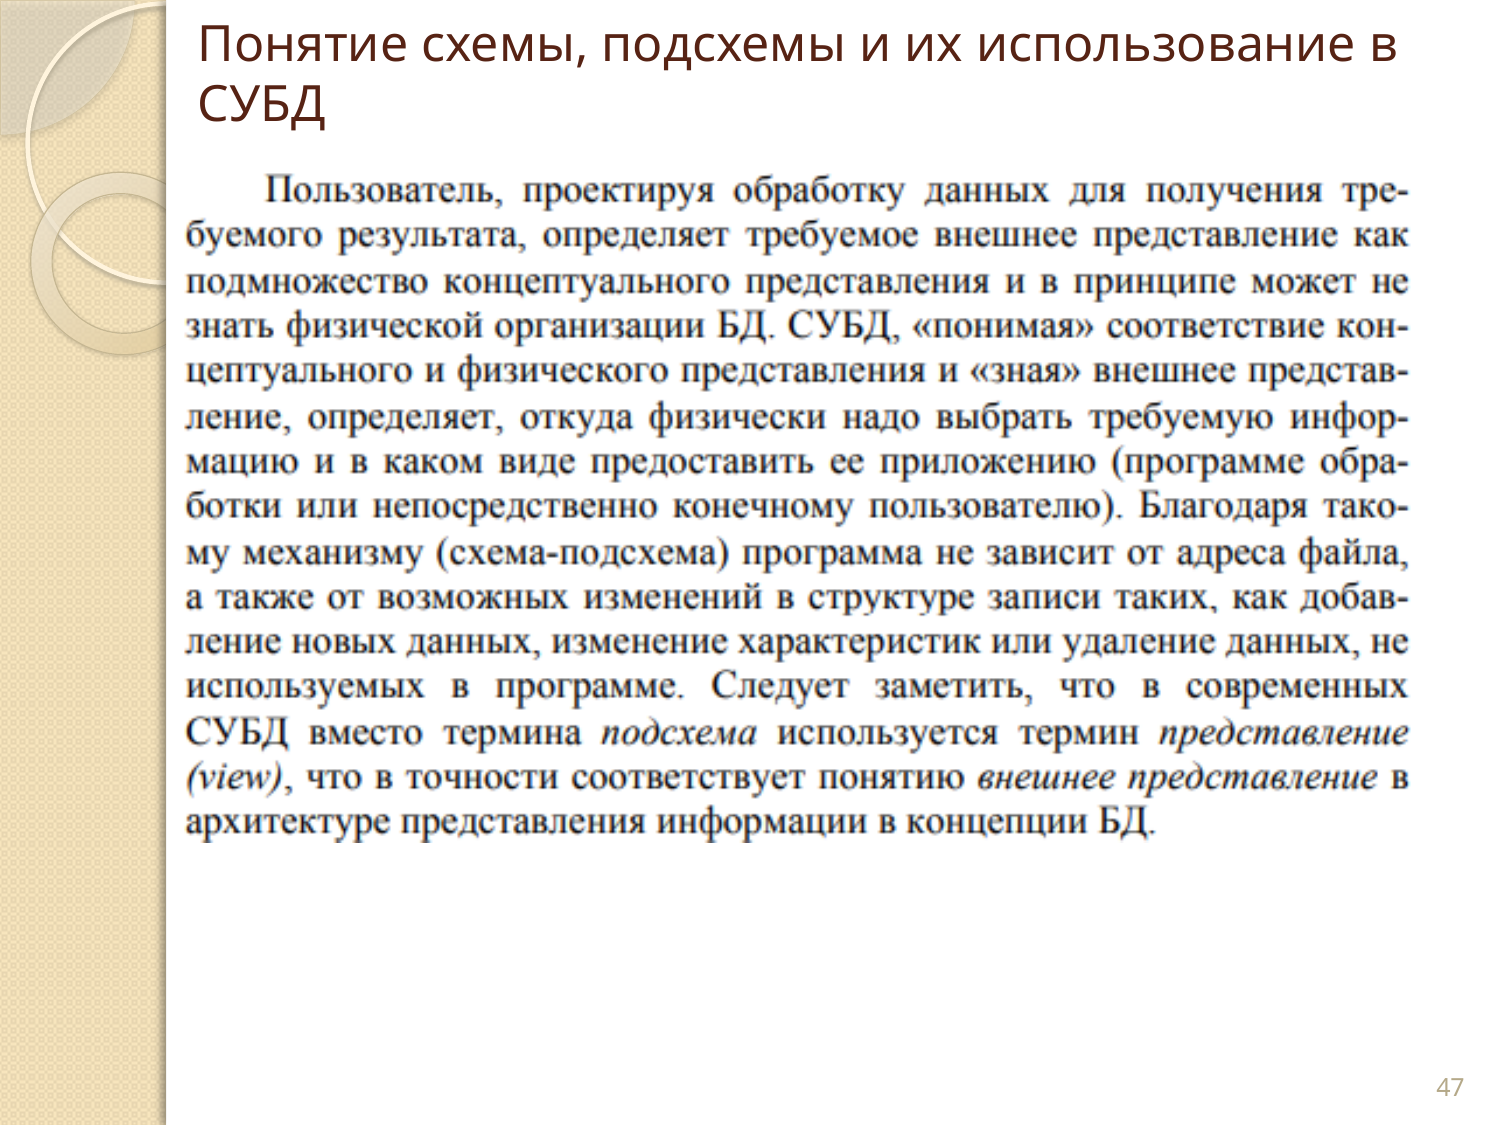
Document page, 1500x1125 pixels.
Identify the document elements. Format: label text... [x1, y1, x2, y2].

picture [182, 172, 1435, 843]
slide_number 47 [1413, 1034, 1488, 1113]
title Понятие схемы, подсхемы и их использование в СУБД [183, 30, 1454, 112]
